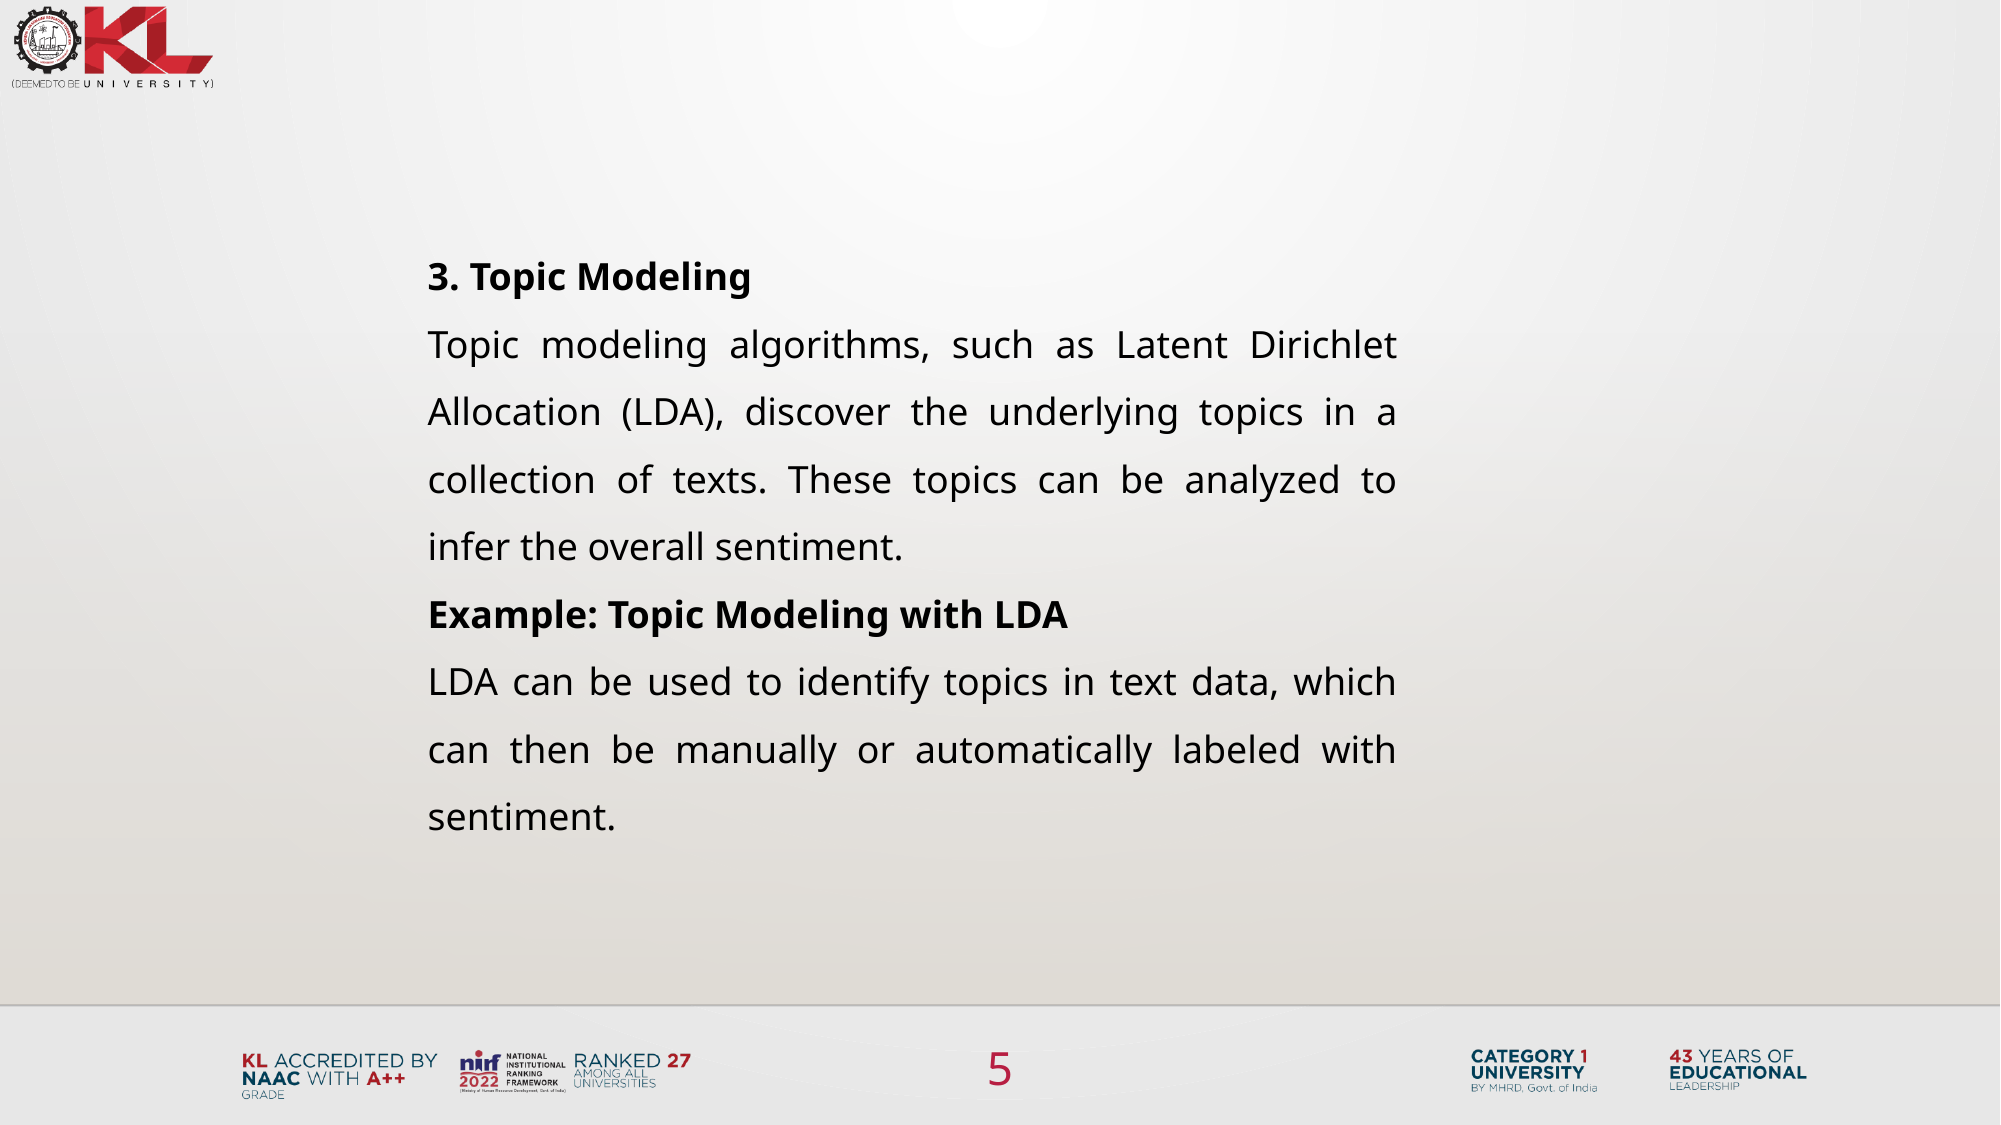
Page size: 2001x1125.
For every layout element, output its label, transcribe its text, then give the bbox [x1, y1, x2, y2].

picture [1447, 1045, 1814, 1101]
picture [12, 5, 213, 88]
picture [238, 1045, 716, 1103]
text_box 3. Topic Modeling Topic modeling algorithms, such as Latent Dirichlet Allocation (LDA), discover the underlying topics in a collection of texts. These topics can be analyzed to infer the overall sentiment. Example: Topic Modeling with LDA LDA can be used to identify topics in text data, which can then be manually or automatically labeled with sentiment. [412, 223, 1413, 846]
slide_number 5 [933, 1031, 1067, 1115]
